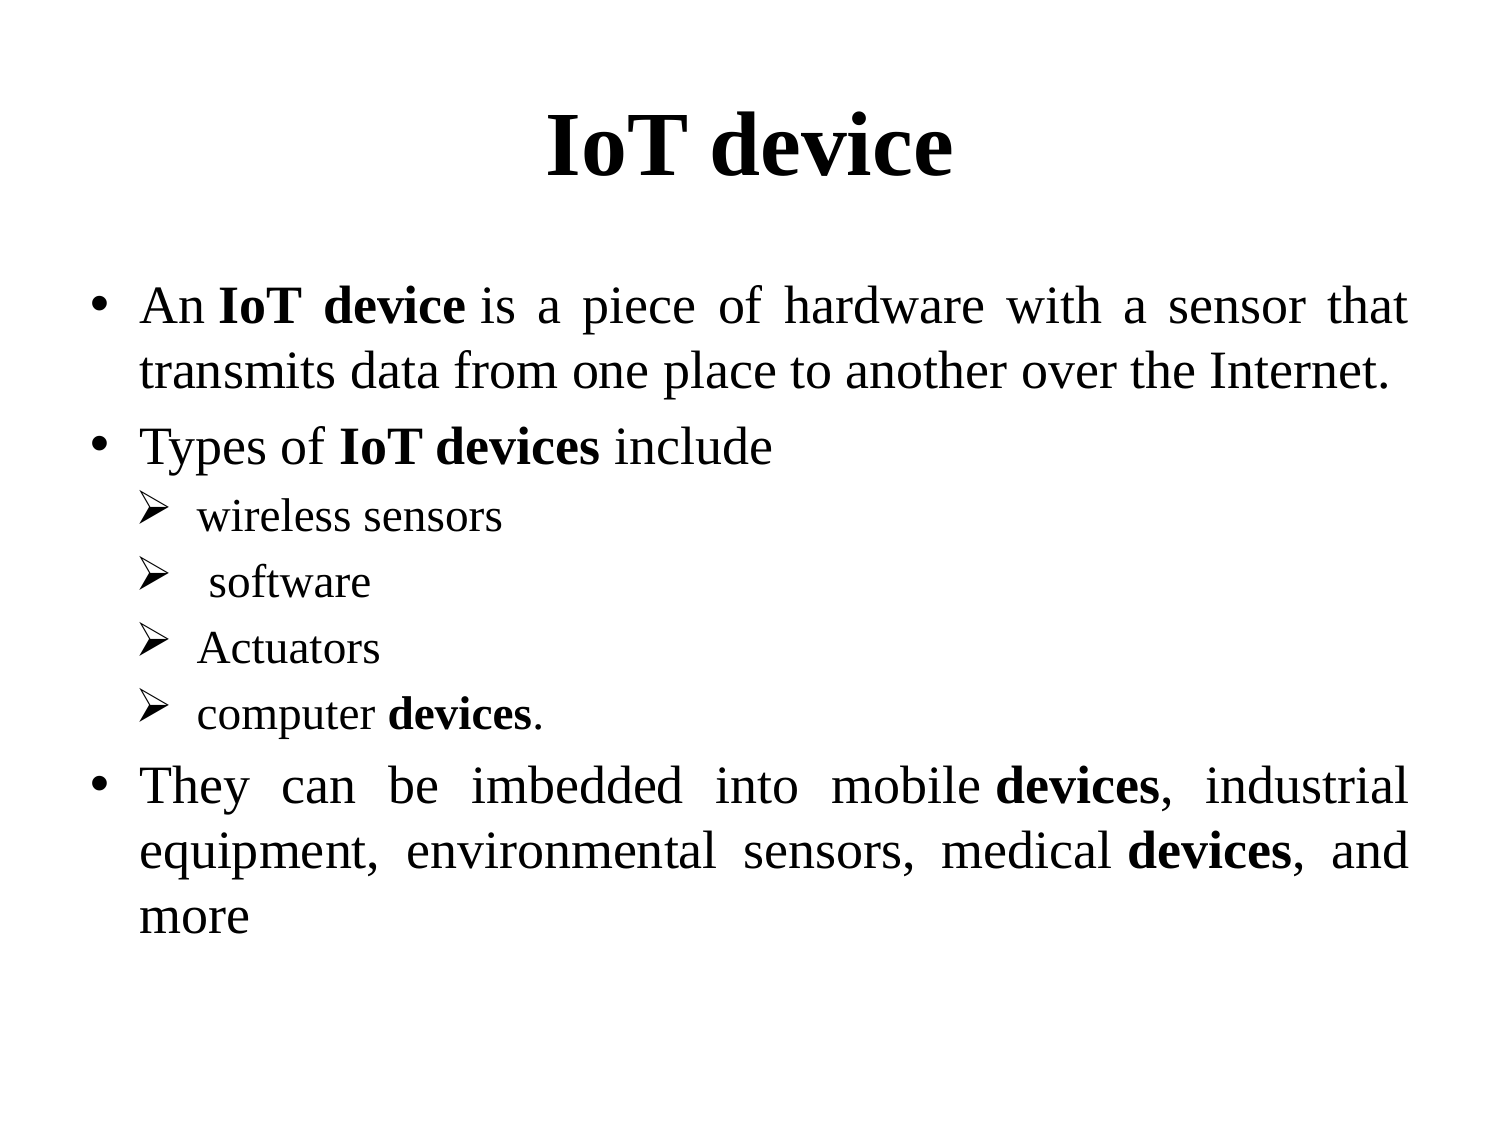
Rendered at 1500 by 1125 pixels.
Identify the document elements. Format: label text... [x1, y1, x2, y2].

title IoT device [75, 45, 1425, 233]
list An IoT device is a piece of hardware with a sensor that transmits data from one place to another over the Internet. Types of IoT devices include wireless sensors software Actuators computer devices. They can be imbedded into mobile devices, industrial equipment, environmental sensors, medical devices, and more [75, 262, 1425, 1005]
